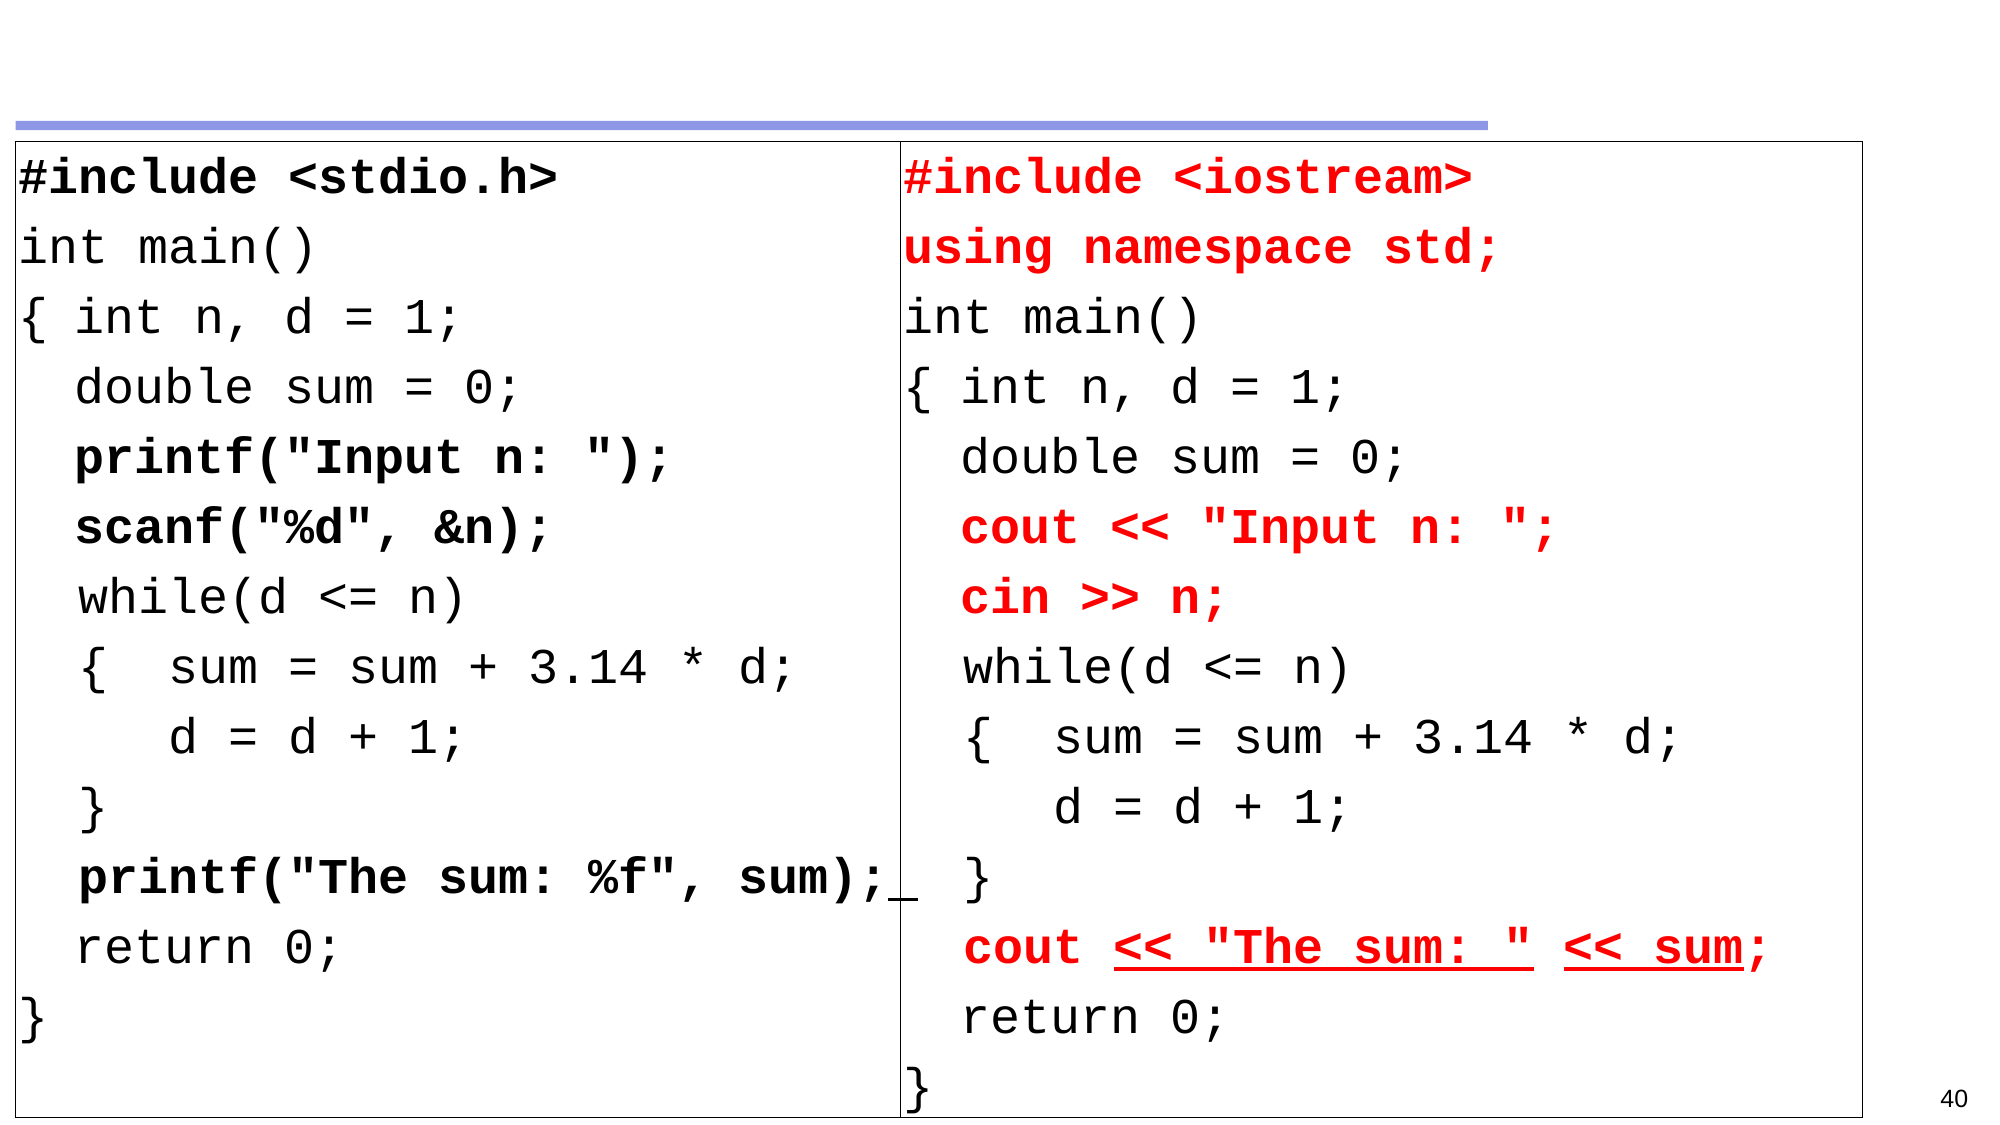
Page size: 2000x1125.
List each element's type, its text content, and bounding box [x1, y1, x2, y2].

text_box #include <iostream> using namespace std; int main() { int n, d = 1; double sum = 0; cout << "Input n: "; cin >> n; while(d <= n) { sum = sum + 3.14 * d; d = d + 1; } cout << "The sum: " << sum; return 0; } [900, 141, 1863, 1118]
text_box 40 [1863, 1074, 1984, 1113]
list #include <stdio.h> int main() { int n, d = 1; double sum = 0; printf("Input n: "); scanf("%d", &n); while(d <= n) { sum = sum + 3.14 * d; d = d + 1; } printf("The sum: %f", sum); return 0; } [15, 141, 900, 1118]
